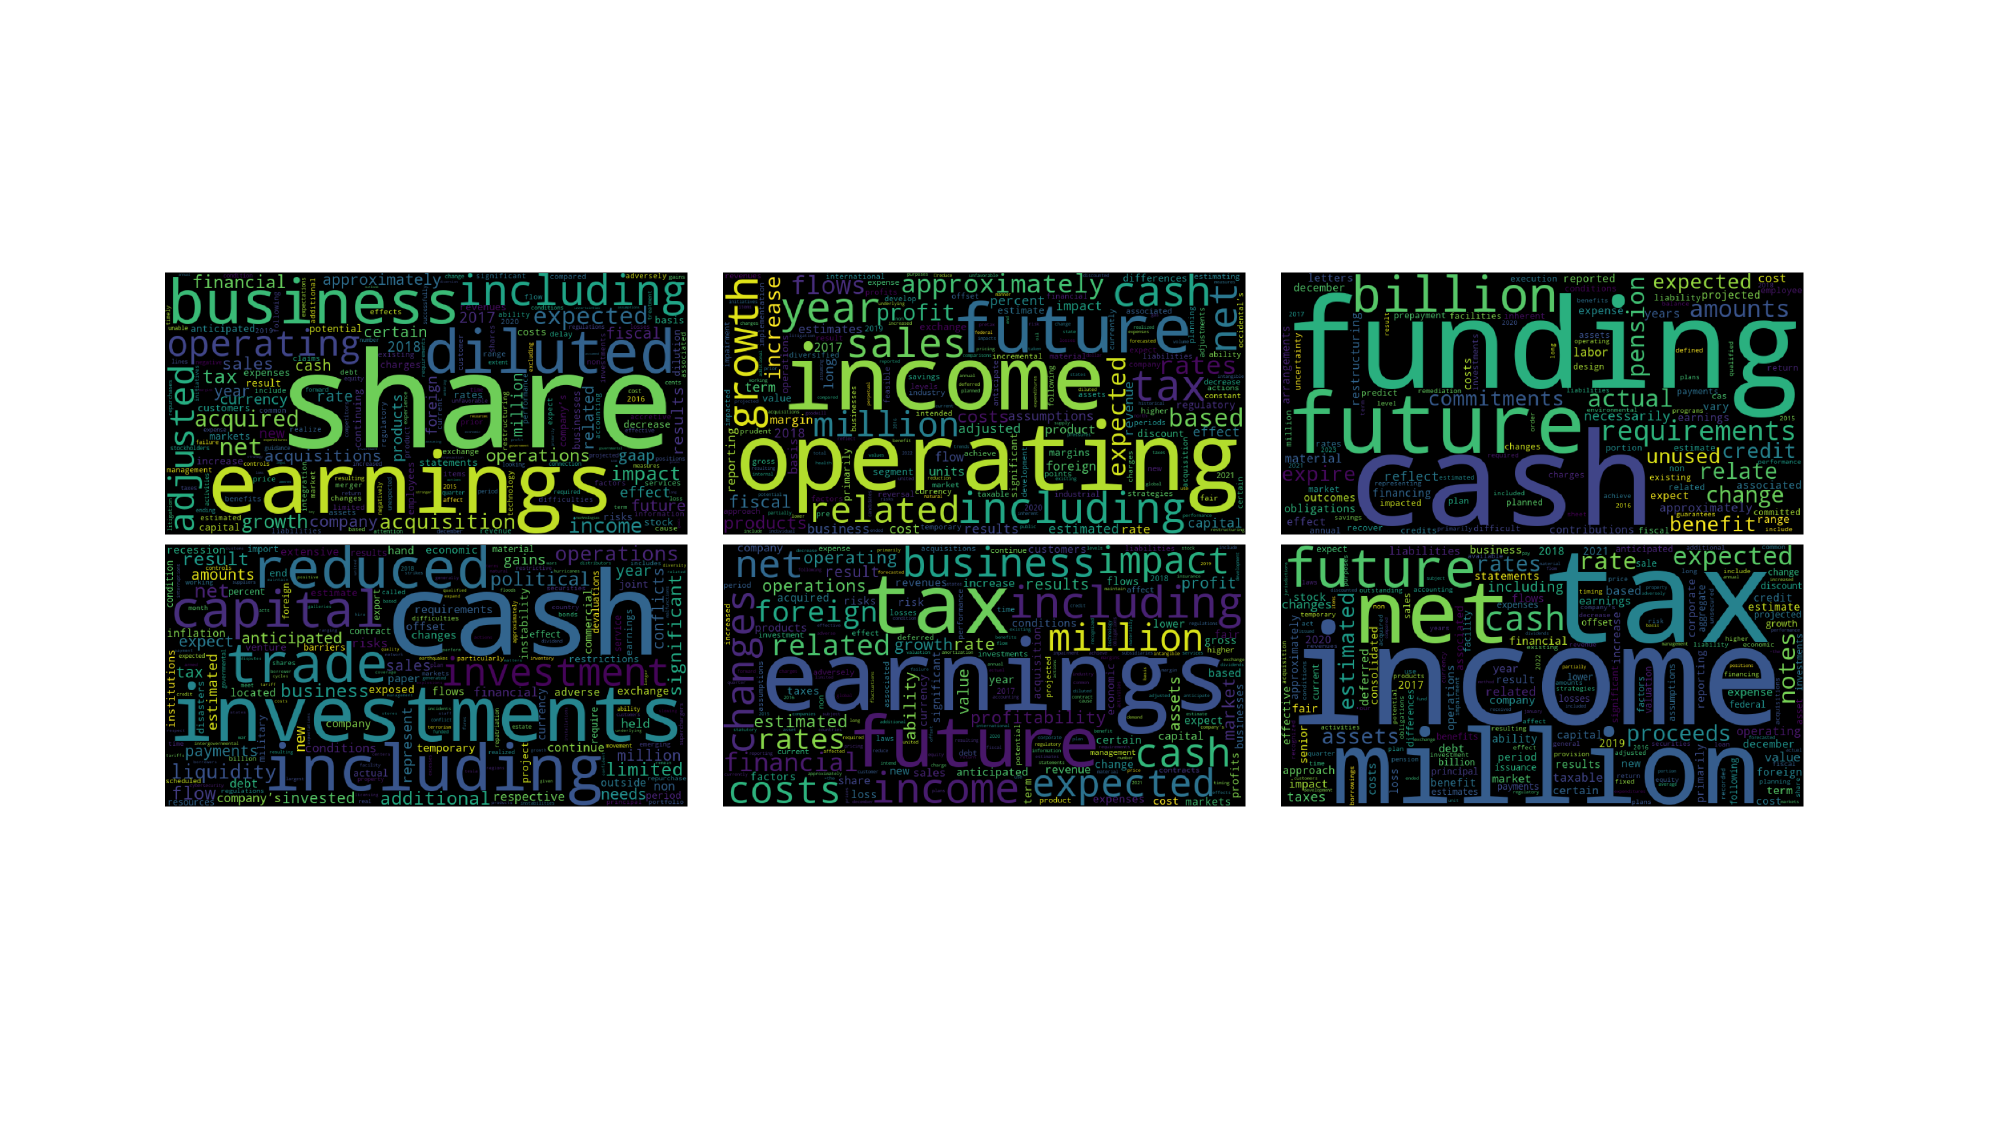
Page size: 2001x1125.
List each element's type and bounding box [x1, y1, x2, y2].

picture [717, 267, 1251, 812]
picture [1274, 267, 1809, 812]
picture [159, 267, 693, 812]
